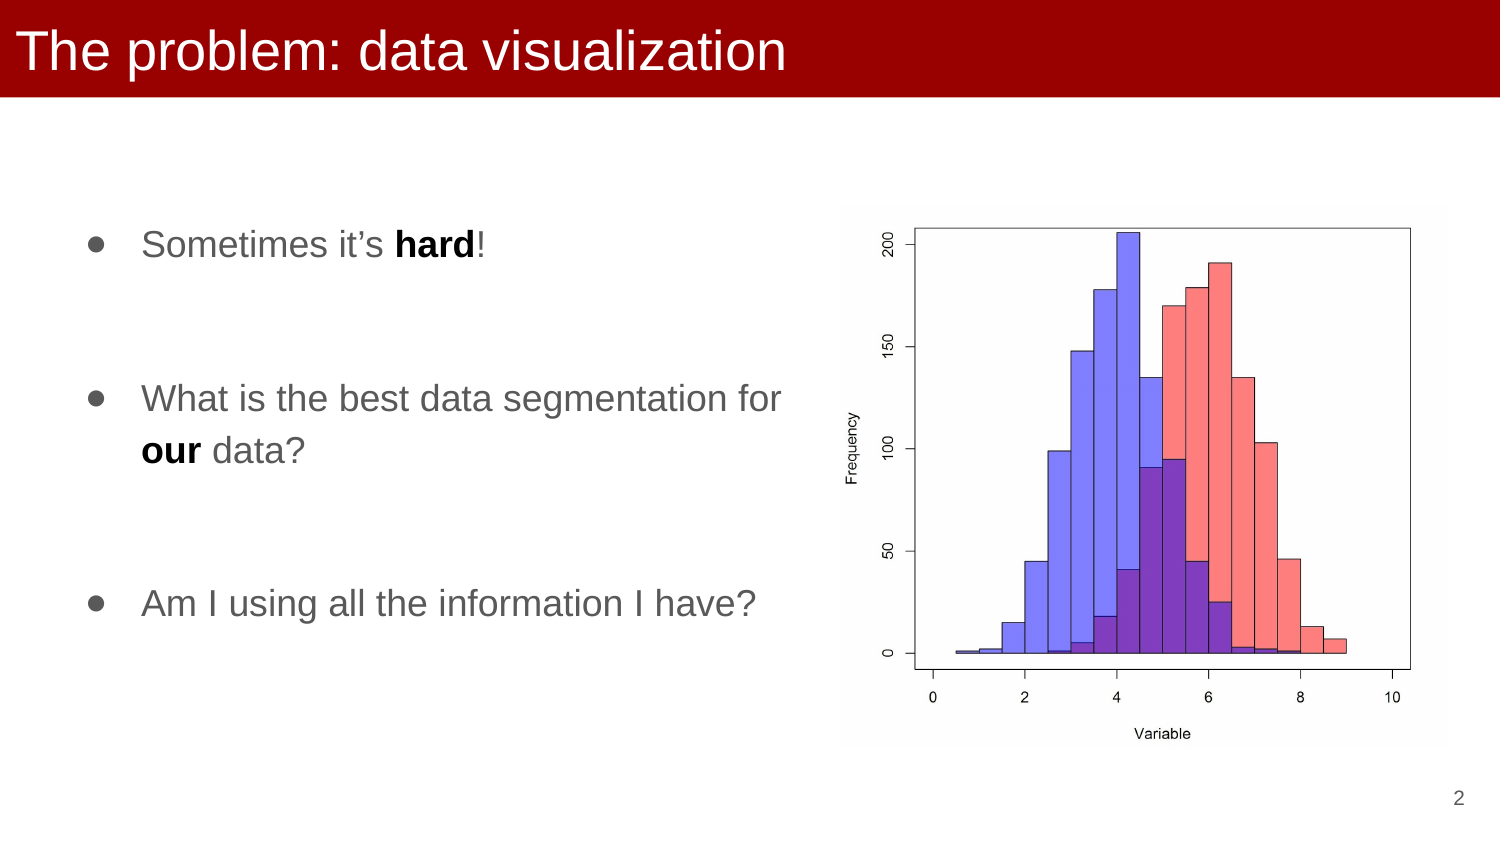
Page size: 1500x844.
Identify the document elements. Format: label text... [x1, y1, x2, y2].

picture [840, 205, 1450, 750]
title The problem: data visualization [0, 0, 1500, 98]
slide_number ‹#› [1389, 764, 1480, 830]
list Sometimes it’s hard! What is the best data segmentation for our data? Am I using all the information I have? [51, 128, 803, 750]
